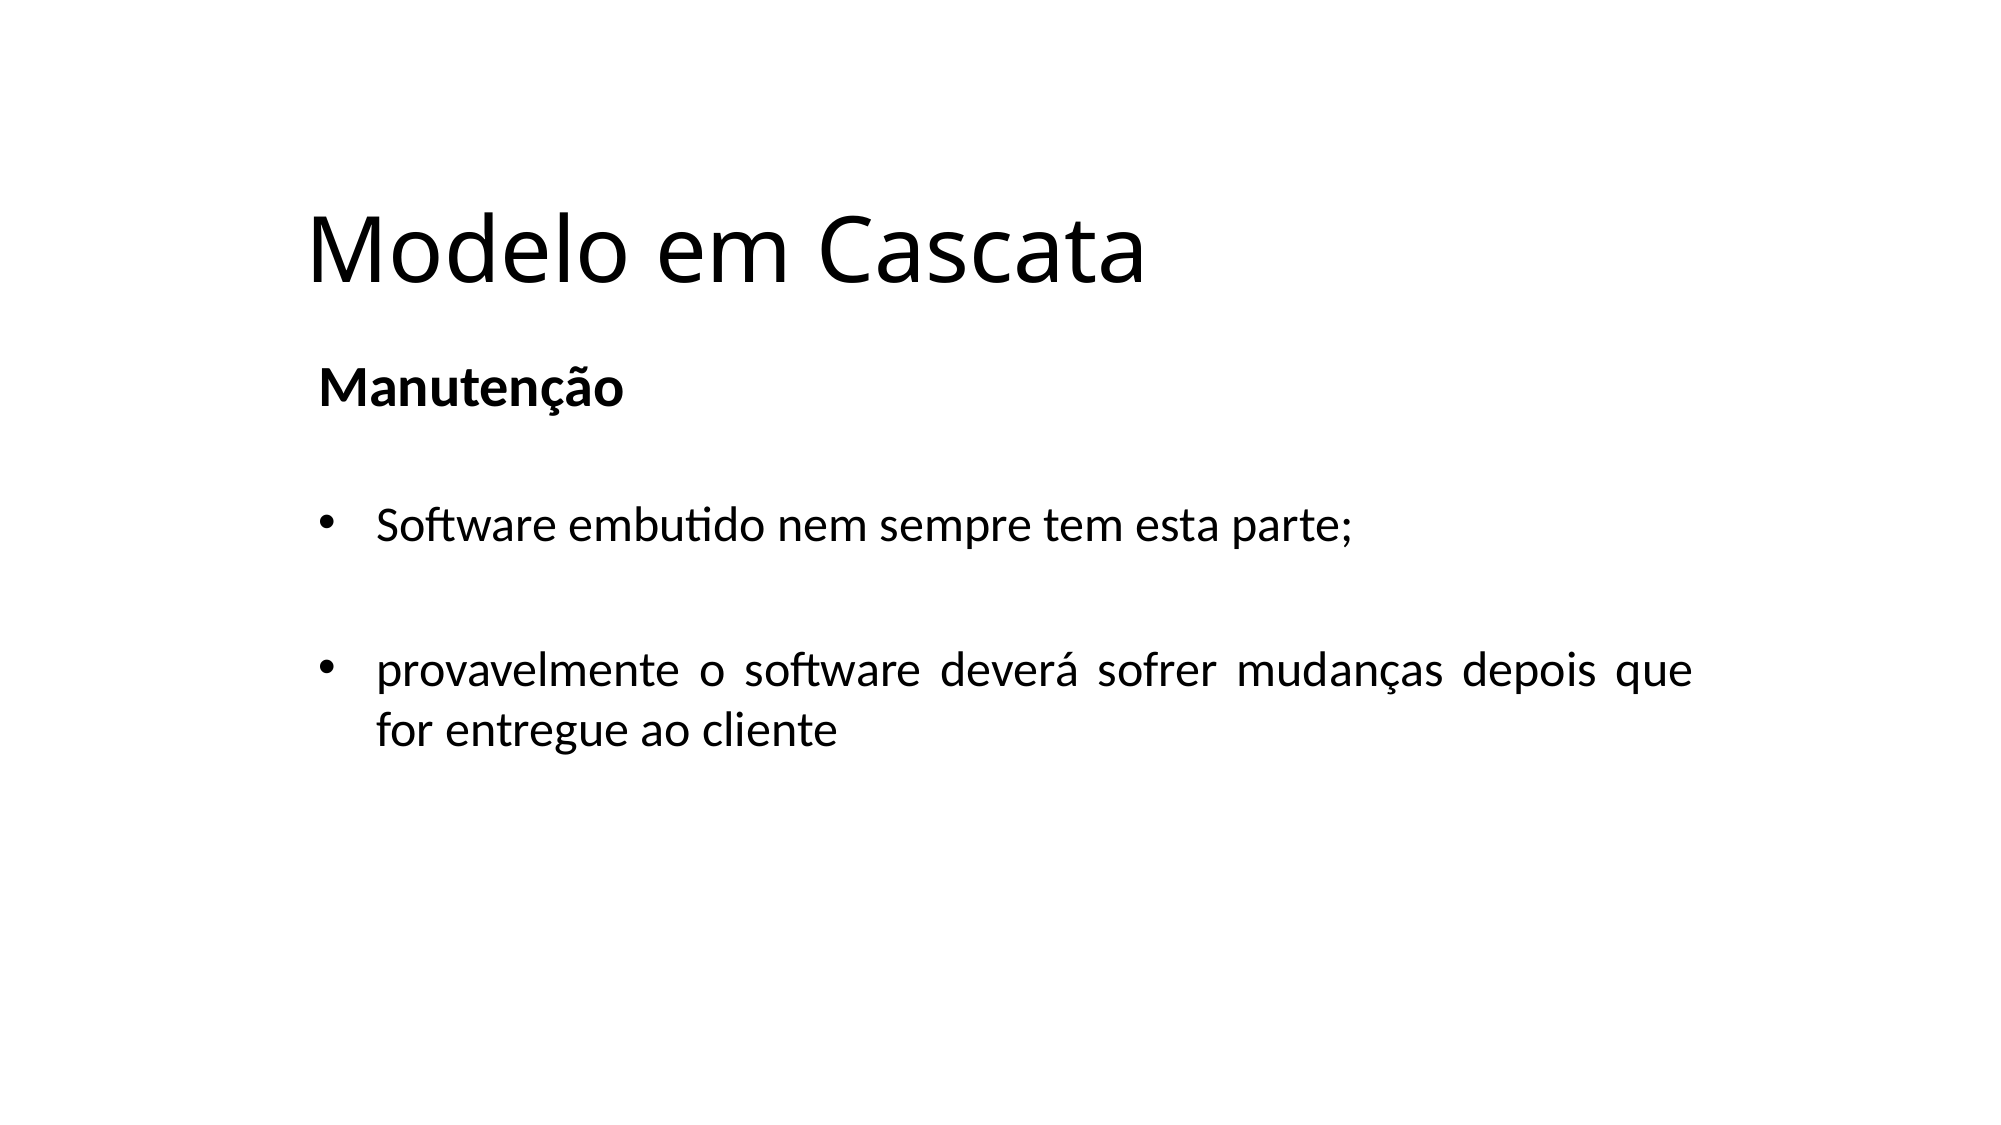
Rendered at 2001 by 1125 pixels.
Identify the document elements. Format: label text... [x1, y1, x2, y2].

title Modelo em Cascata [290, 152, 1721, 341]
list Manutenção Software embutido nem sempre tem esta parte; provavelmente o software deverá sofrer mudanças depois que for entregue ao cliente [303, 340, 1709, 1083]
